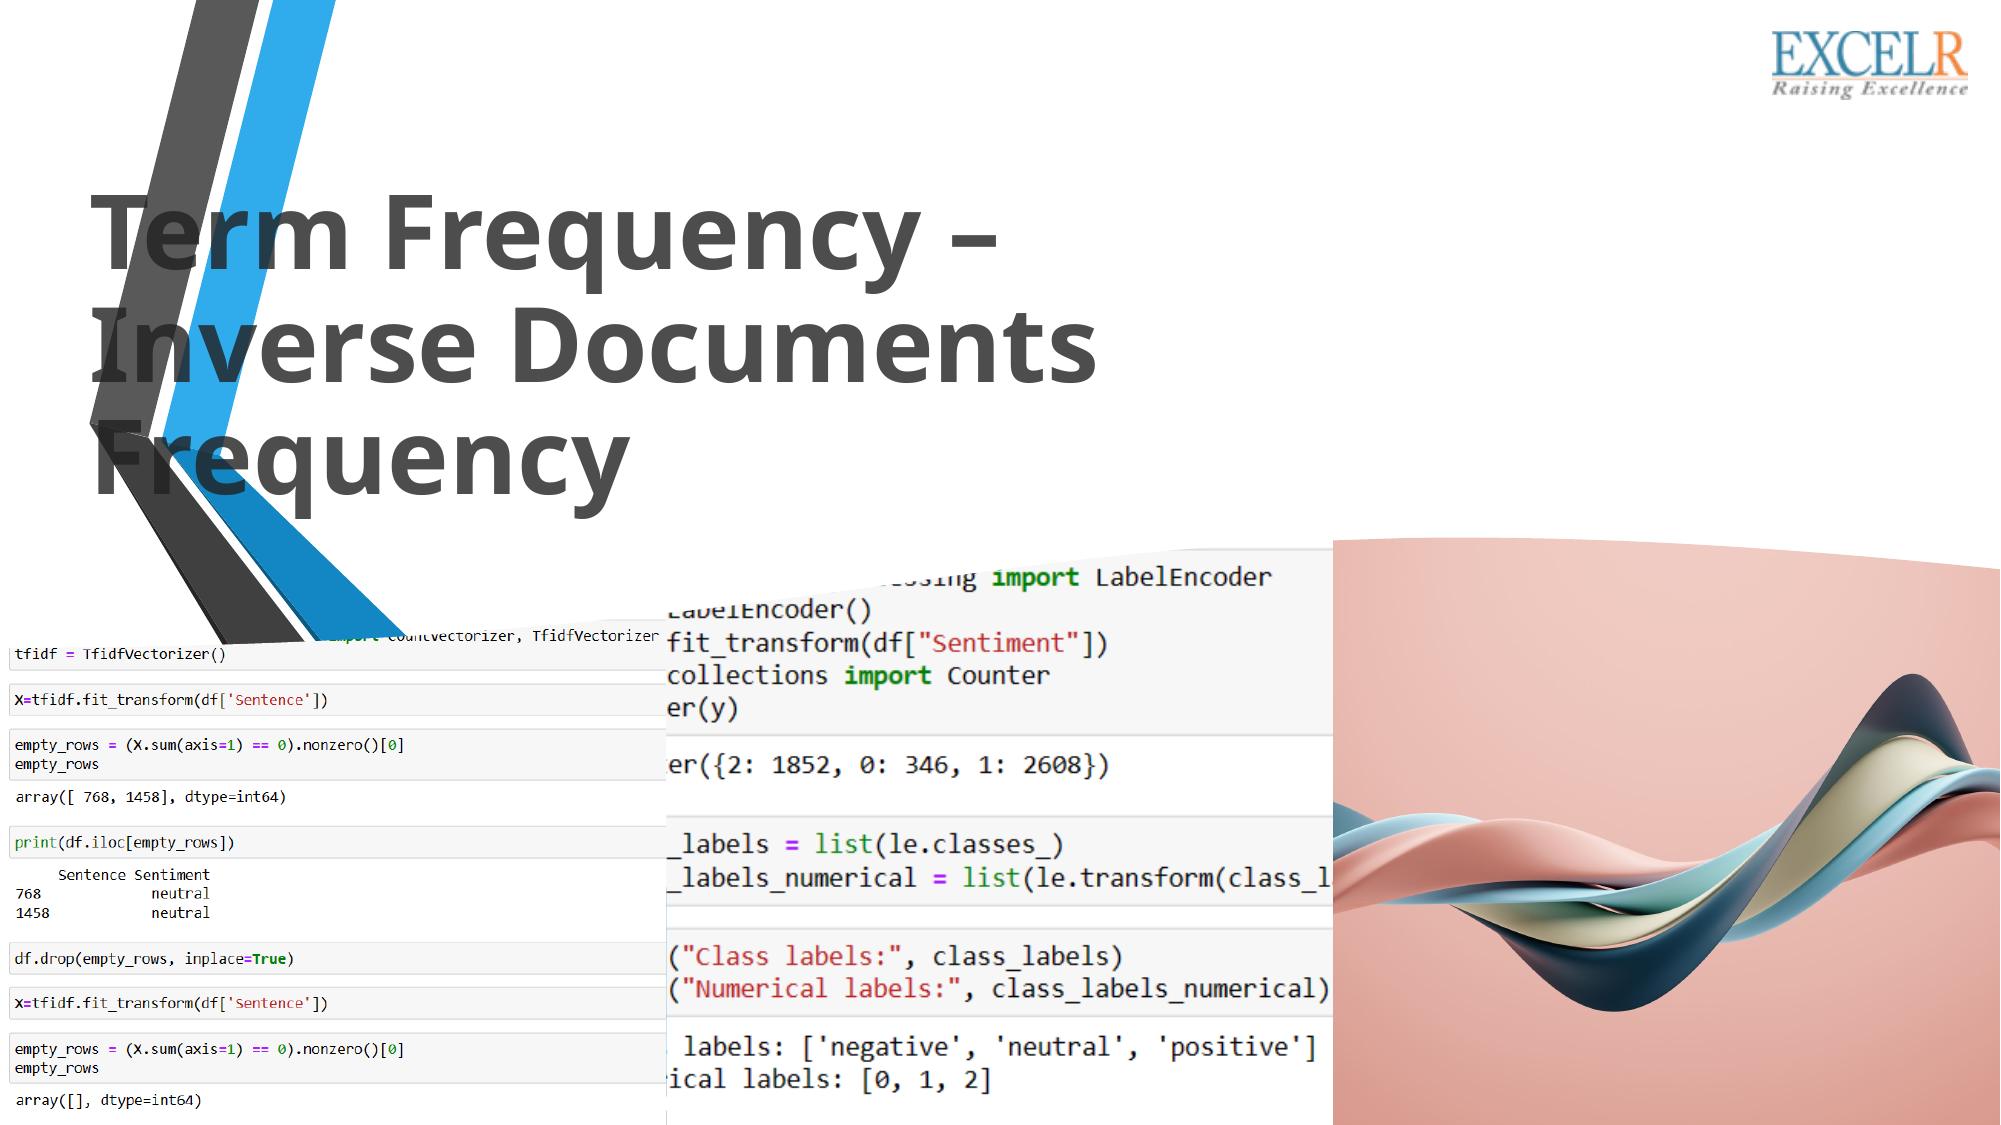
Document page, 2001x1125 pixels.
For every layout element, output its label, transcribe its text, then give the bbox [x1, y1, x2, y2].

picture [0, 537, 2000, 1125]
text_box Term Frequency – Inverse Documents Frequency [74, 120, 1148, 577]
picture [1772, 31, 1968, 101]
